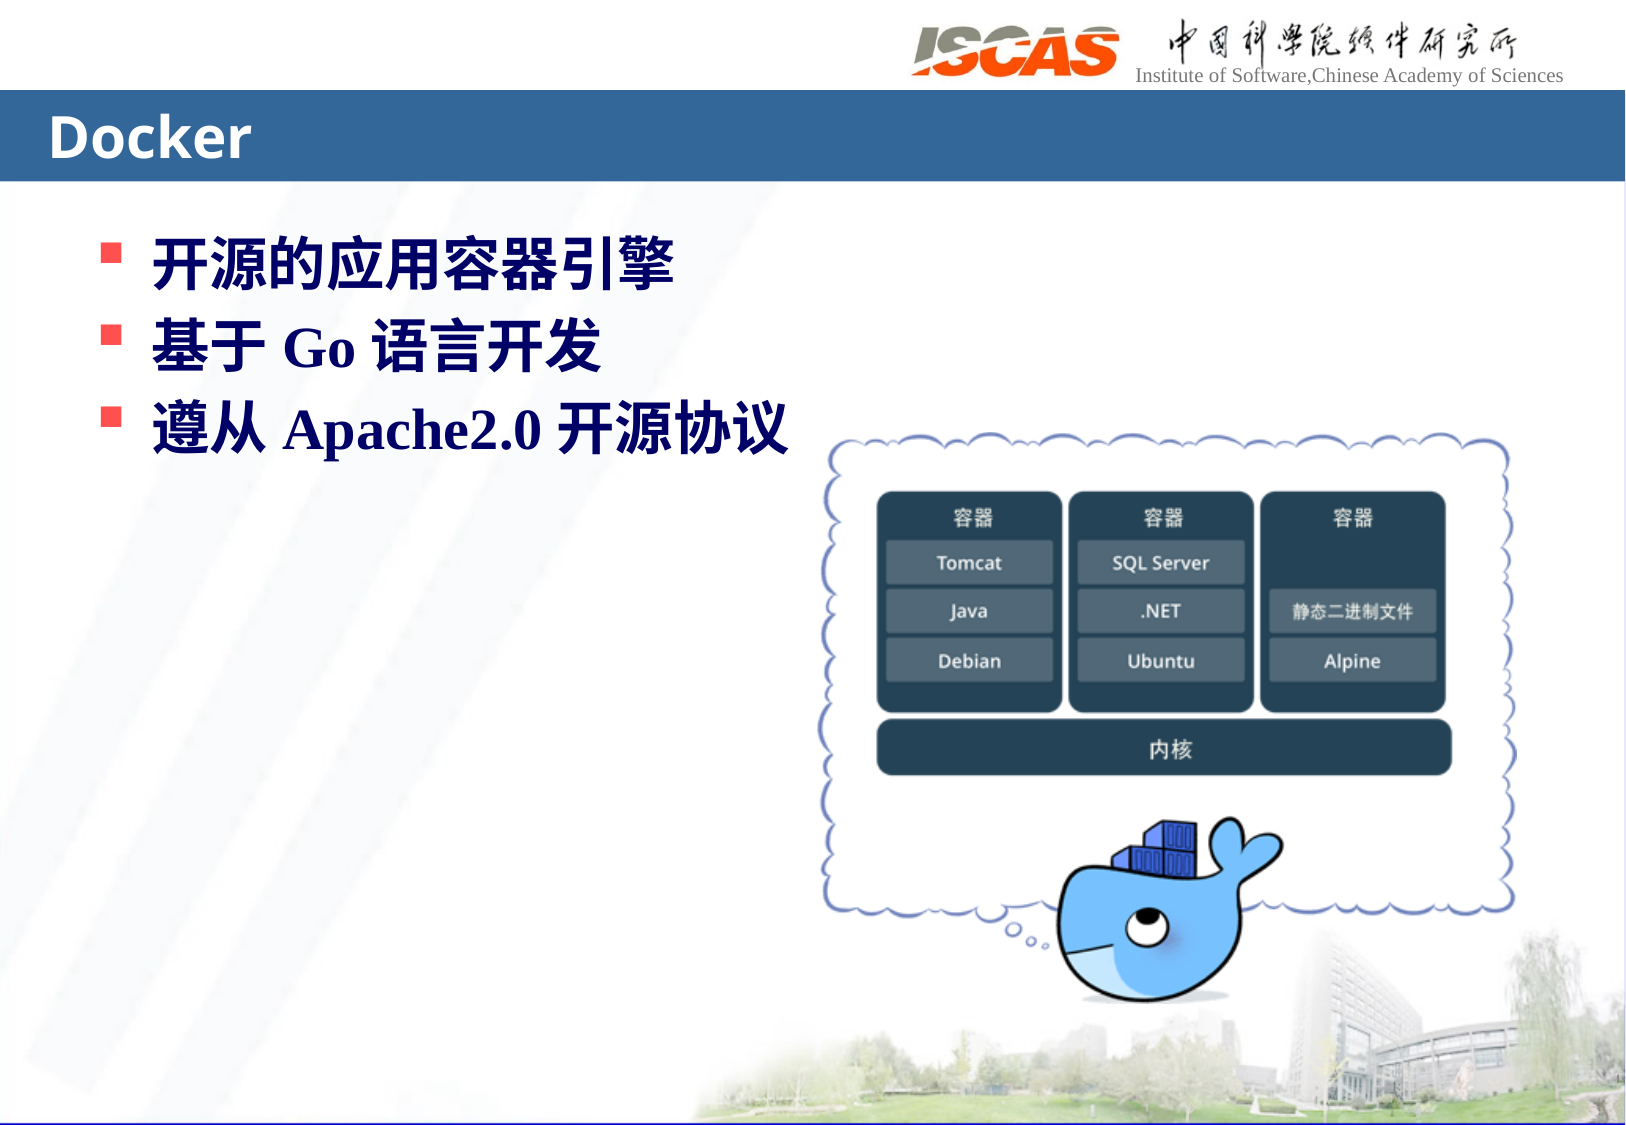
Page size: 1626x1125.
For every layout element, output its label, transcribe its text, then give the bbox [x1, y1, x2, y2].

list 开源的应用容器引擎 基于Go语言开发 遵从Apache2.0开源协议 [79, 219, 1545, 1024]
picture [1166, 15, 1519, 71]
title Docker [0, 89, 1625, 182]
picture [0, 92, 1626, 1125]
picture [907, 18, 1132, 87]
